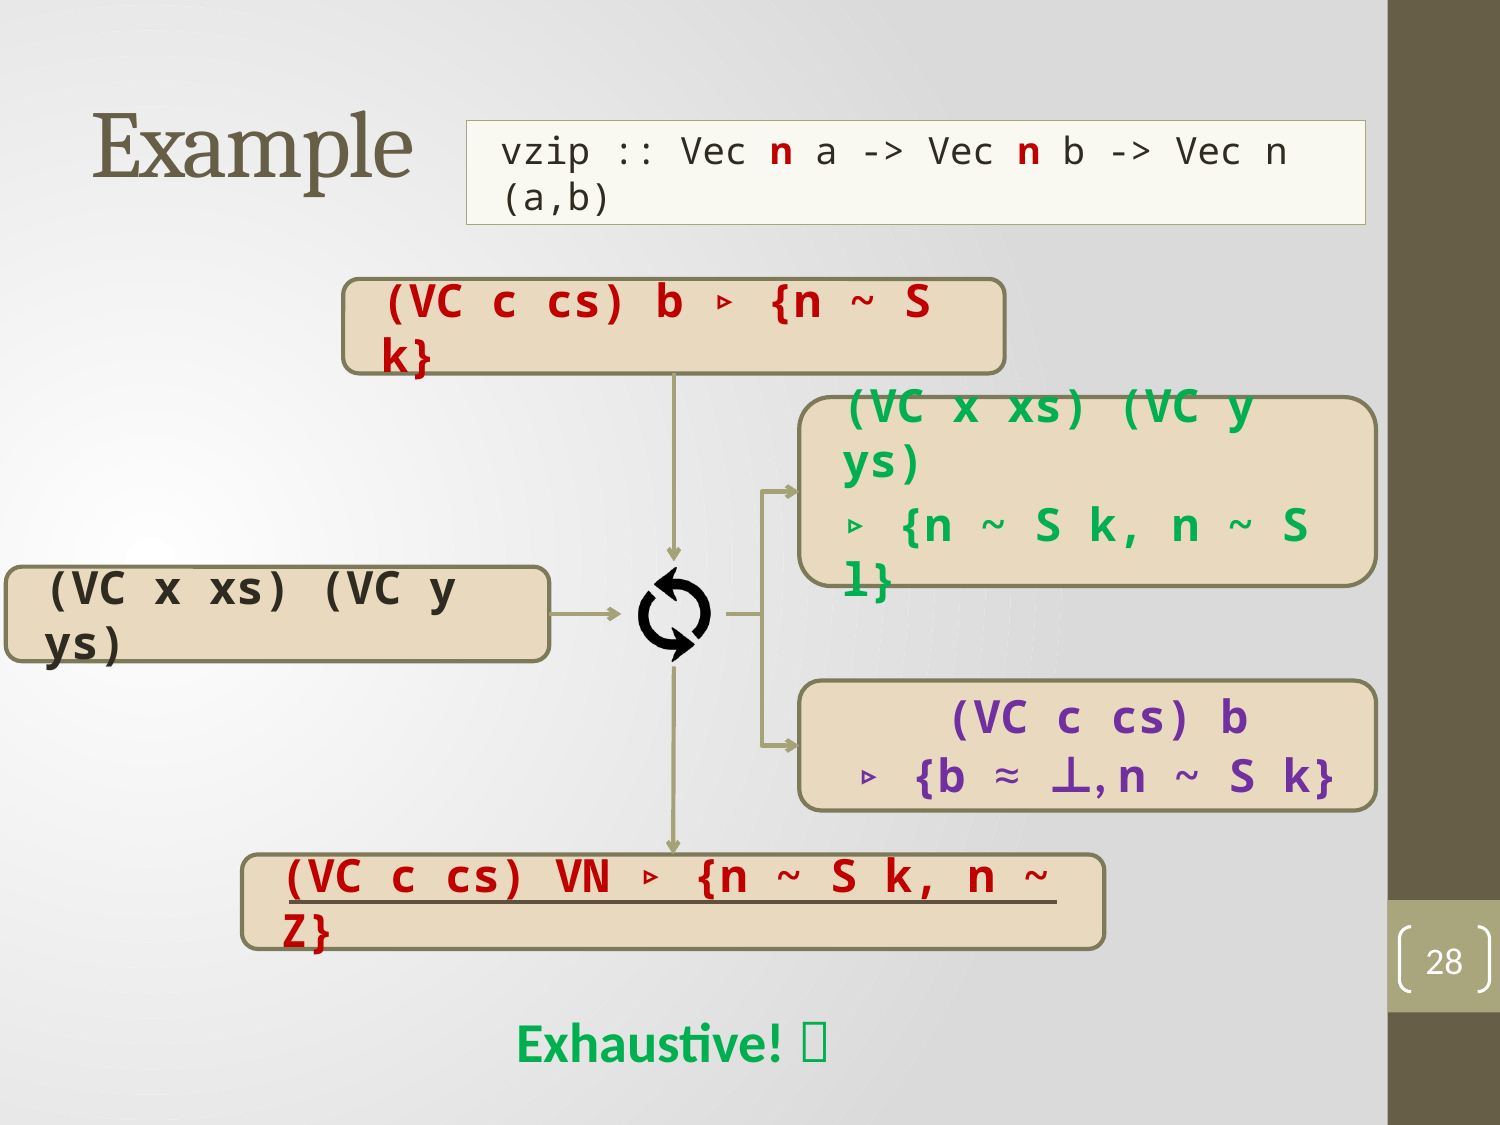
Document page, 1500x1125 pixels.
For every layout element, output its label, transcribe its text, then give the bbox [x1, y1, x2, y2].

text_box Exhaustive!  [390, 999, 958, 1082]
text_box (VC c cs) b ▹ {n ~ S k} [341, 276, 1007, 376]
text_box (VC x xs) (VC y ys) [3, 564, 552, 664]
picture [620, 560, 727, 667]
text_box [725, 491, 800, 615]
title Example [75, 45, 1325, 233]
slide_number 28 [1397, 925, 1492, 994]
text_box (VC c cs) VN ▹ {n ~ S k, n ~ Z} [239, 852, 1107, 952]
text_box (VC c cs) b ▹ {b ≈ ⊥, n ~ S k} [797, 678, 1379, 813]
text_box (VC x xs) (VC y ys) ▹ {n ~ S k, n ~ S l} [797, 394, 1379, 589]
text_box vzip :: Vec n a -> Vec n b -> Vec n (a,b) [466, 120, 1366, 225]
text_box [725, 621, 800, 746]
